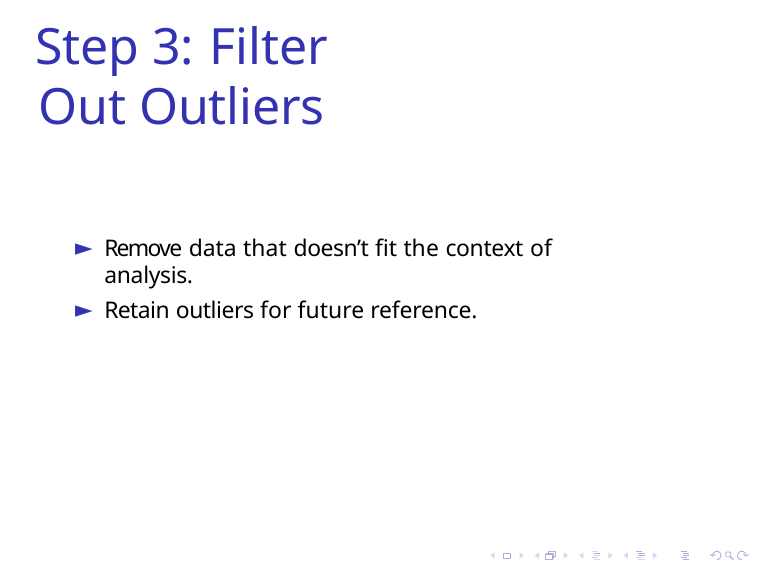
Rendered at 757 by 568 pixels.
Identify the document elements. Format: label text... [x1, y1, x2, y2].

title Step 3: Filter Out Outliers [15, 11, 346, 135]
text_box Remove data that doesn’t fit the context of analysis. Retain outliers for future reference. [69, 224, 614, 323]
